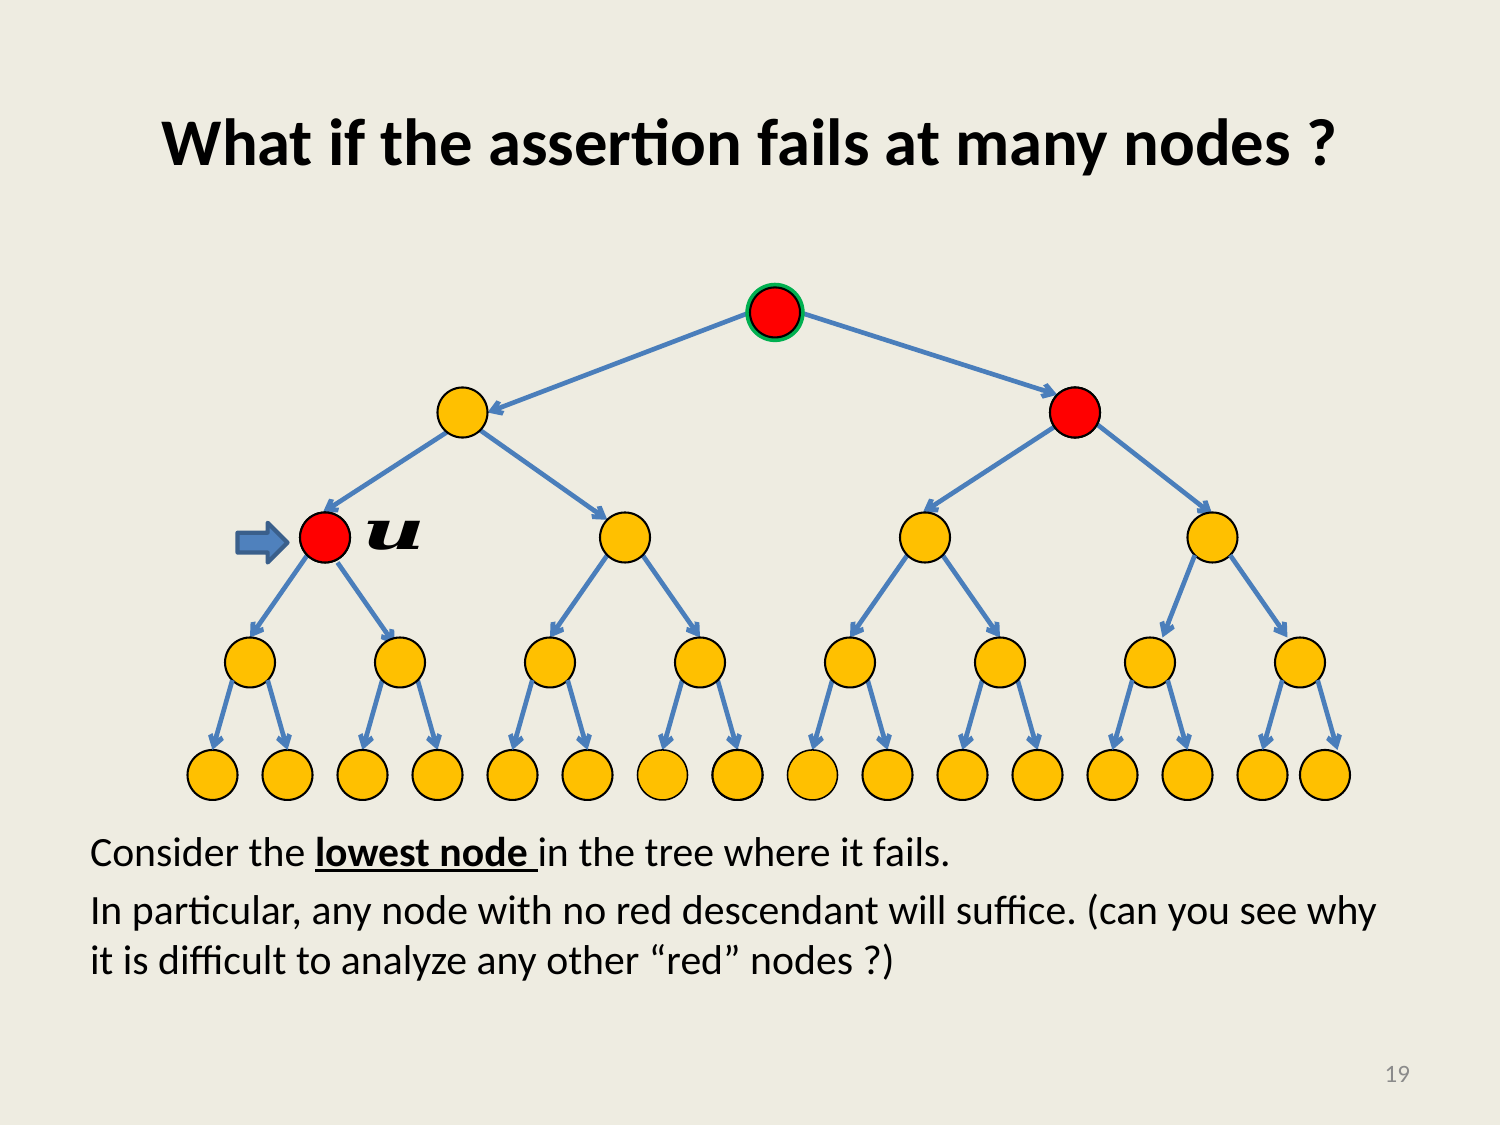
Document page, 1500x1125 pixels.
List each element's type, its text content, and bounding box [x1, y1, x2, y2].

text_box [187, 749, 1351, 801]
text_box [362, 697, 438, 748]
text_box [487, 312, 751, 385]
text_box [1262, 679, 1338, 751]
list Consider the lowest node in the tree where it fails. In particular, any node with no red descendant will suffice. (can you see why it is difficult to analyze any other “red” nodes ?) [75, 262, 1425, 1005]
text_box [962, 697, 1038, 748]
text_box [212, 679, 288, 751]
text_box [922, 424, 1213, 510]
title What if the assertion fails at many nodes ? [75, 45, 1425, 233]
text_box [662, 697, 738, 748]
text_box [549, 572, 701, 635]
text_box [299, 512, 1238, 563]
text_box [437, 387, 1101, 438]
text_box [1112, 679, 1188, 751]
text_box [512, 679, 588, 751]
text_box [747, 285, 802, 340]
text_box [224, 637, 1326, 688]
text_box [235, 520, 290, 555]
slide_number 19 [1074, 1042, 1425, 1103]
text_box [322, 429, 608, 510]
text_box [812, 697, 888, 748]
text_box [799, 312, 1058, 385]
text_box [1162, 554, 1288, 638]
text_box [849, 572, 1001, 635]
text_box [249, 554, 395, 635]
